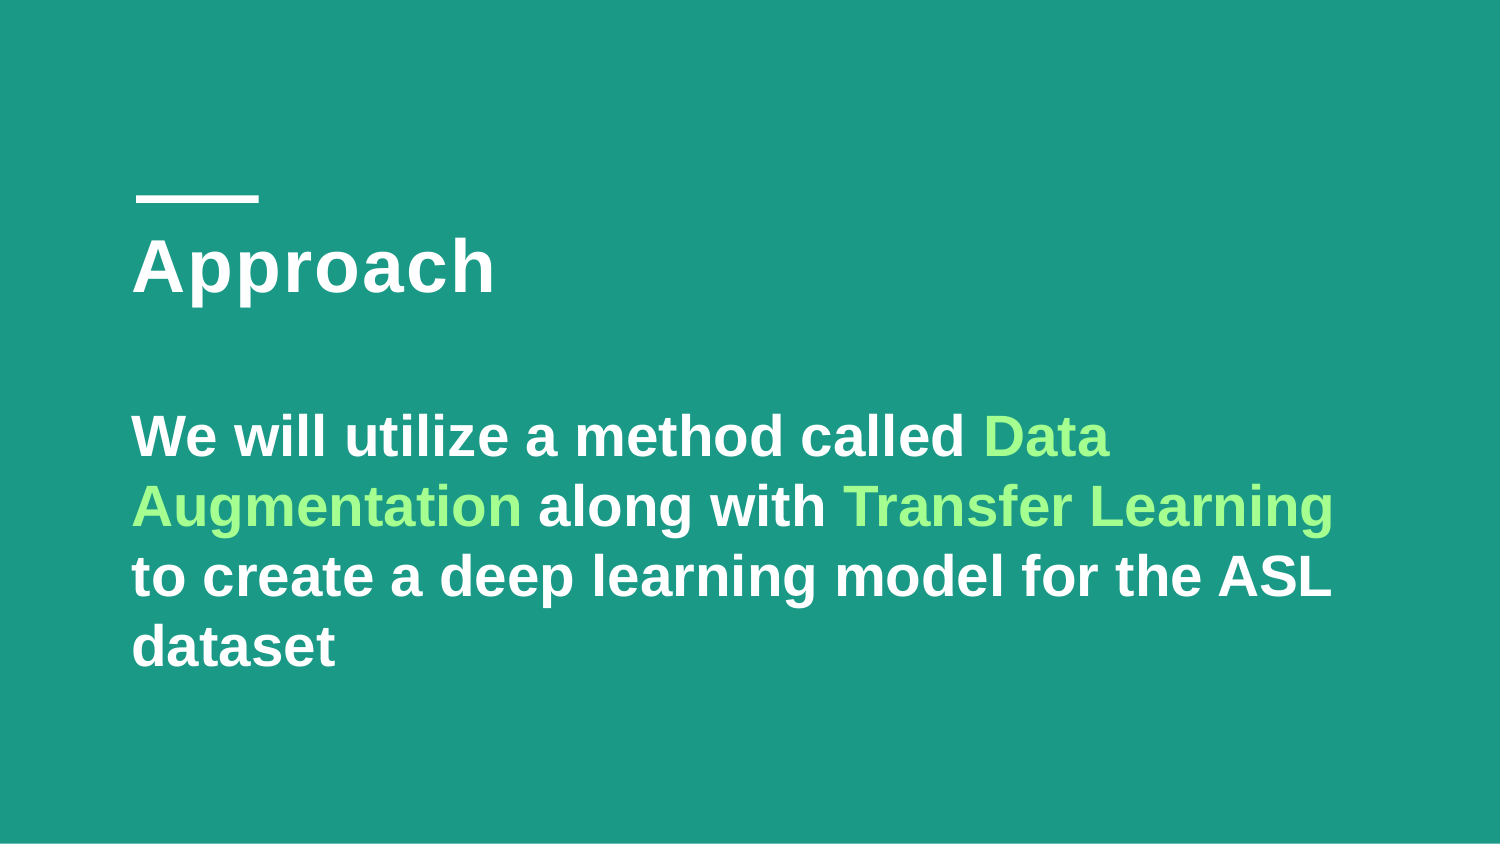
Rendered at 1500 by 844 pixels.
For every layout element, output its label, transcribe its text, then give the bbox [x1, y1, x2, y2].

title Approach We will utilize a method called Data Augmentation along with Transfer Learning to create a deep learning model for the ASL dataset [131, 217, 1369, 774]
